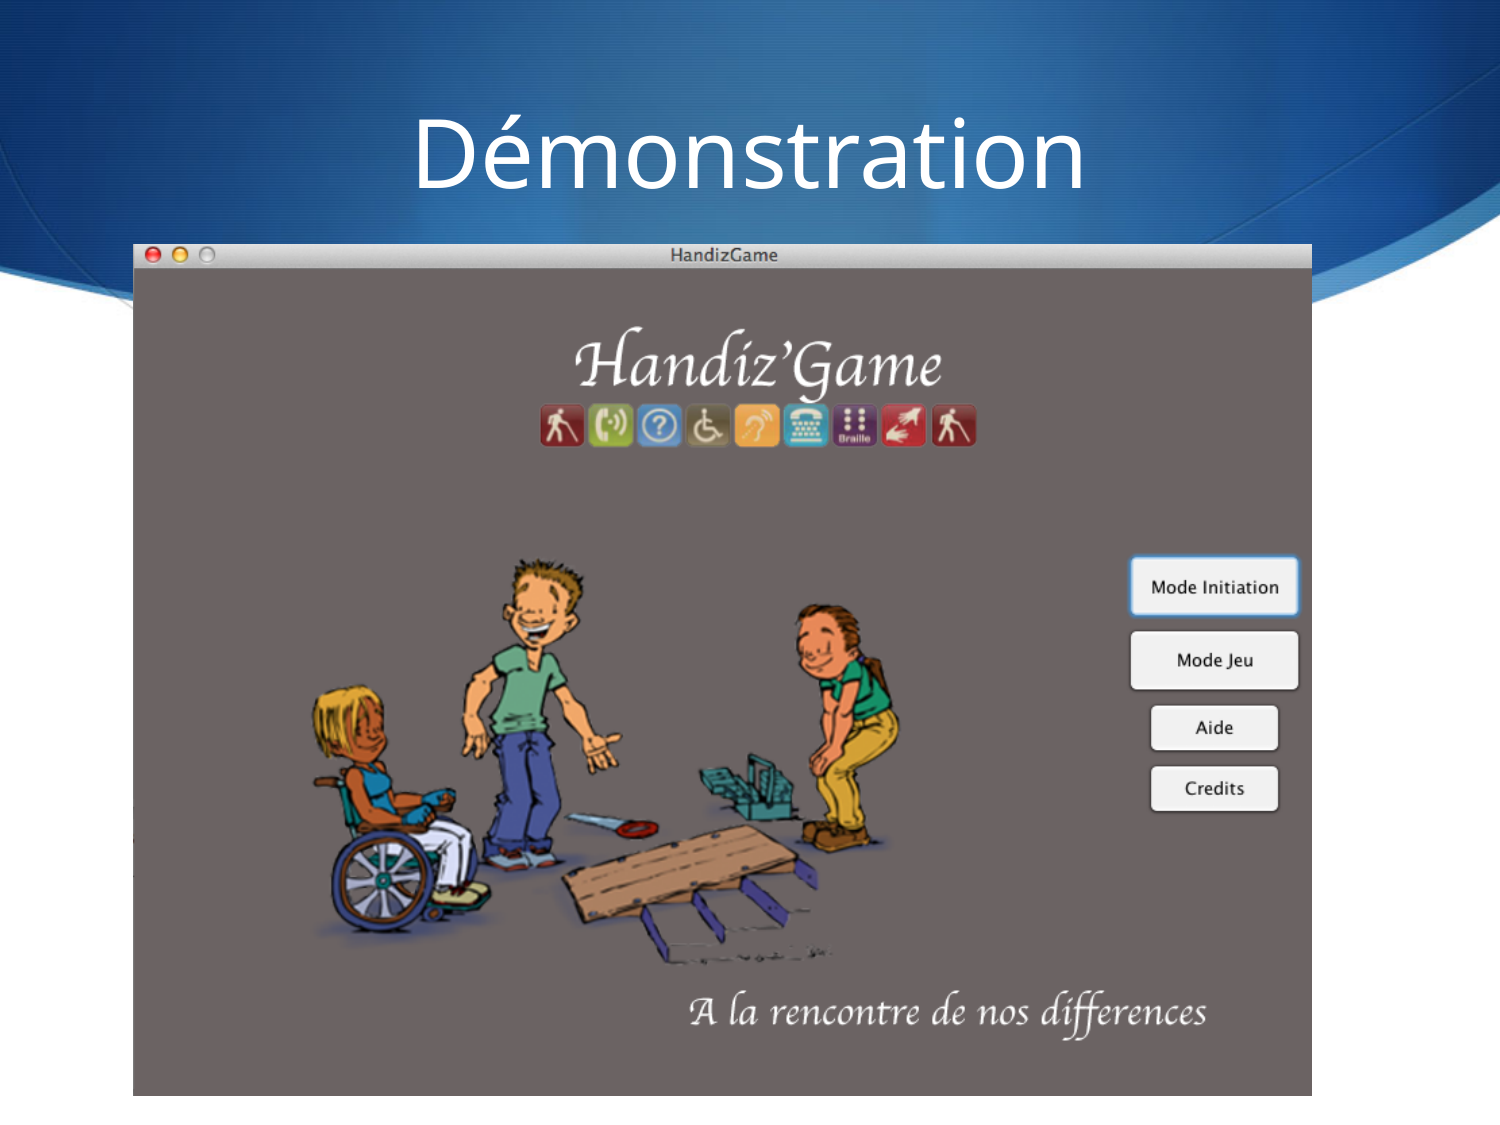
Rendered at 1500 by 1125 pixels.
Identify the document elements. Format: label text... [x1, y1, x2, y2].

picture [0, 0, 1500, 1125]
title Démonstration [75, 56, 1425, 245]
